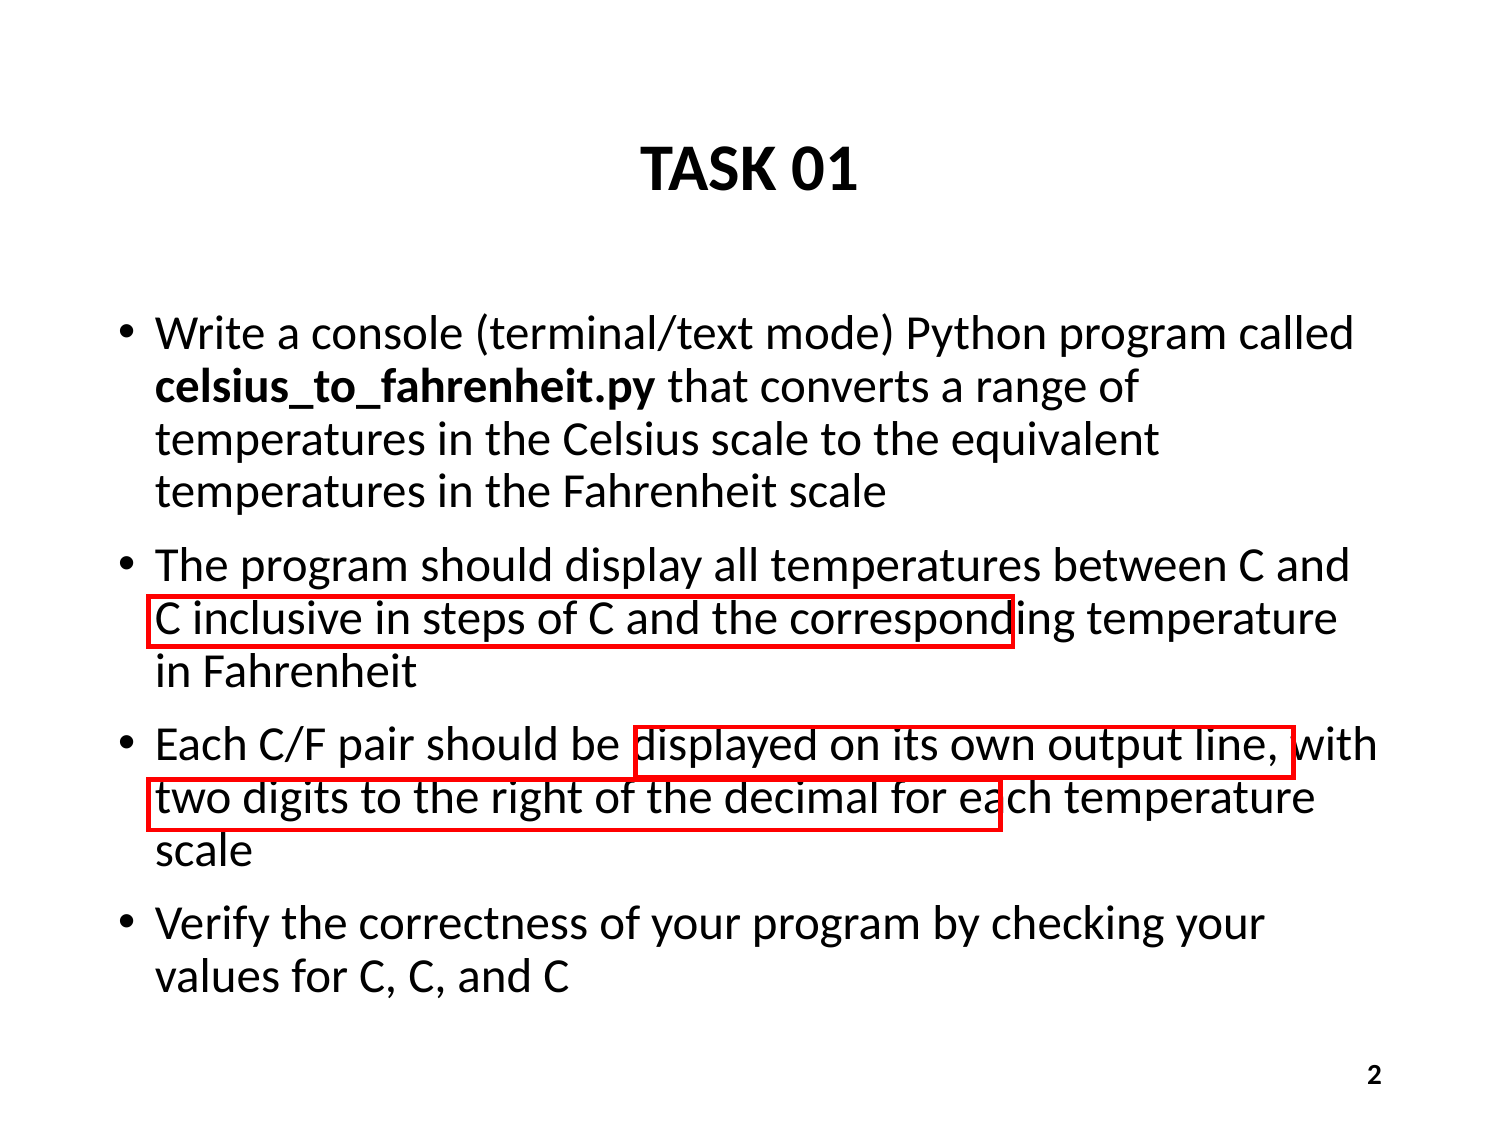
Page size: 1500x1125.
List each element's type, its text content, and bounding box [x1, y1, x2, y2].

text_box [148, 778, 1002, 831]
text_box [635, 726, 1294, 778]
text_box [148, 595, 1014, 648]
title TASK 01 [103, 59, 1397, 278]
slide_number 2 [1059, 1042, 1397, 1103]
